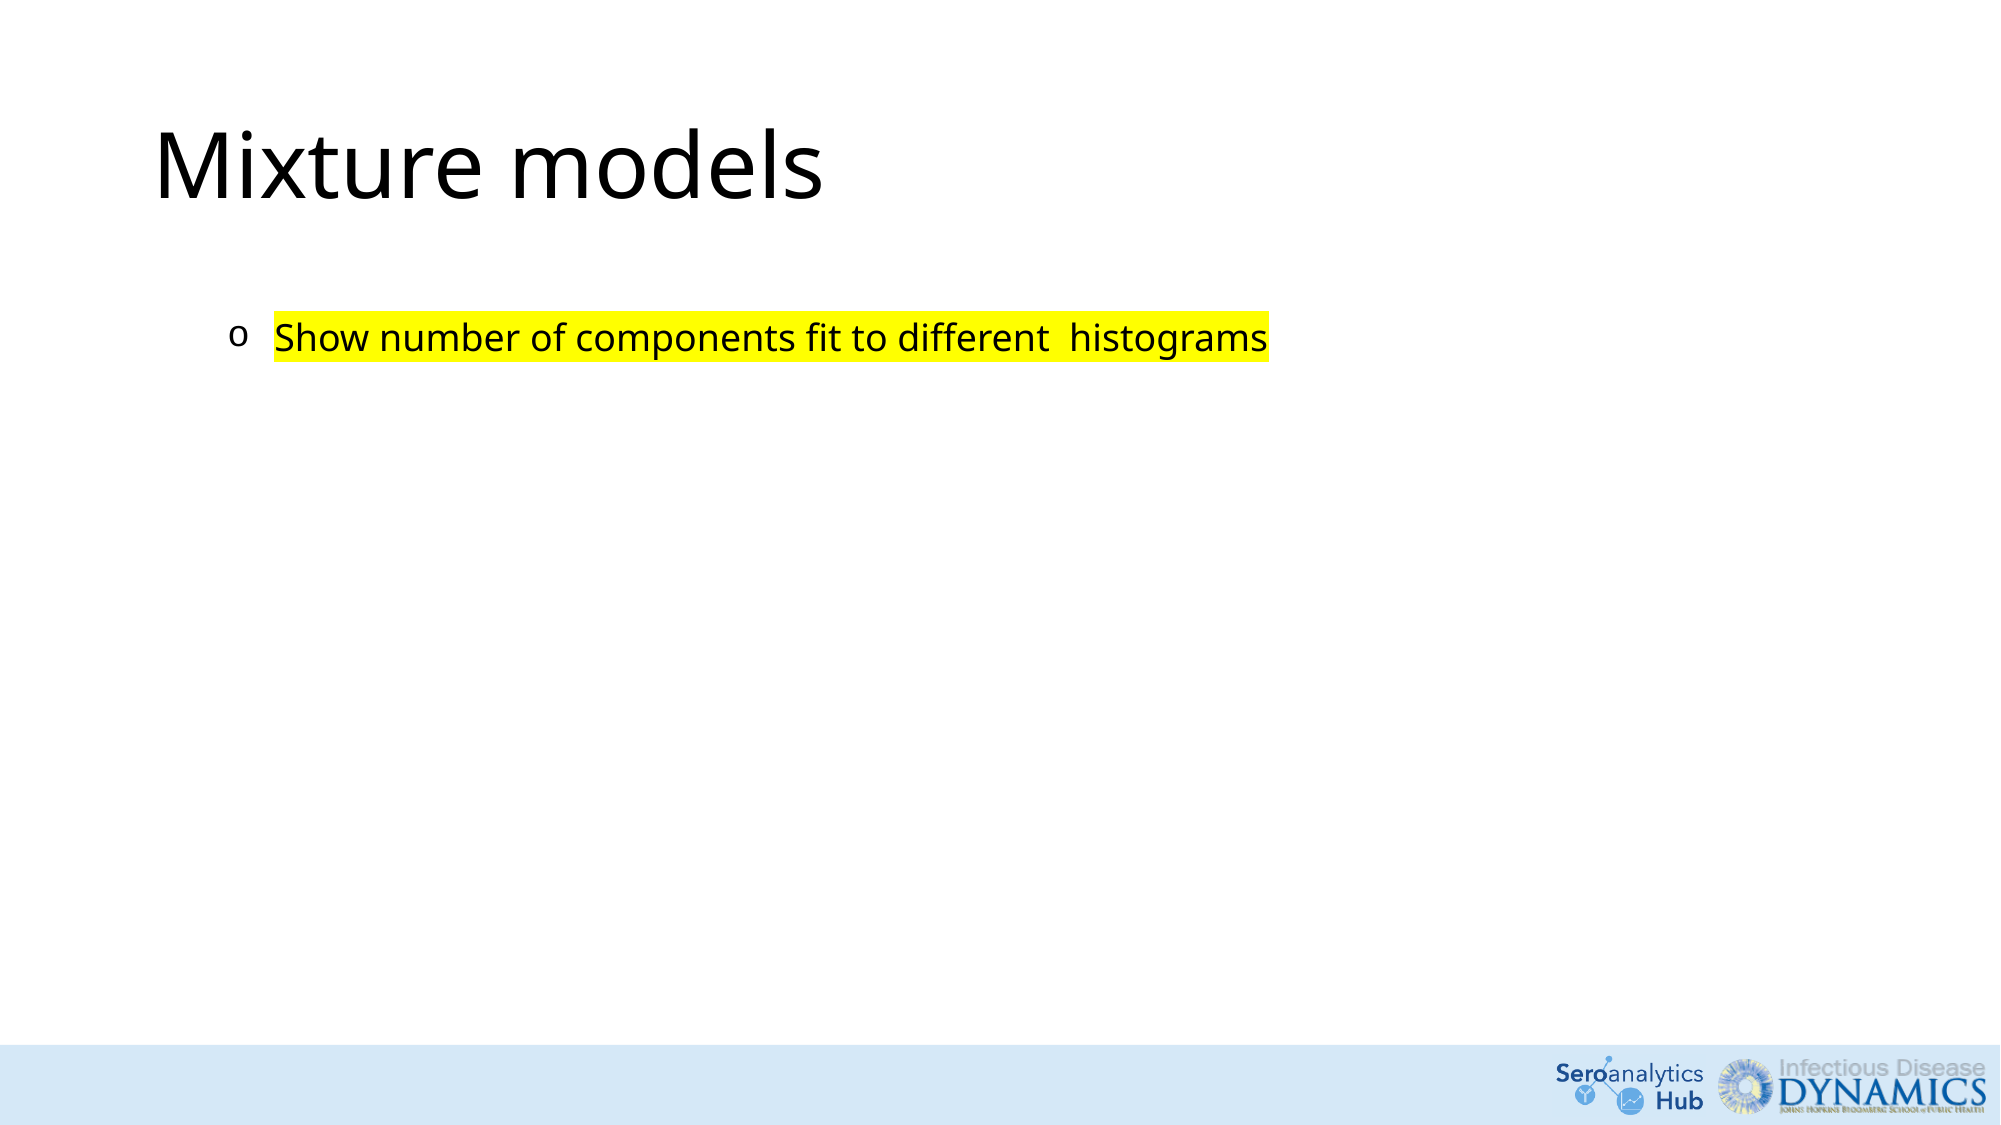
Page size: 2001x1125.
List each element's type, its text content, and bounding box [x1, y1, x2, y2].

picture [1719, 1059, 1986, 1115]
title Mixture models [137, 59, 1863, 278]
list Show number of components fit to different histograms [137, 299, 1863, 1014]
